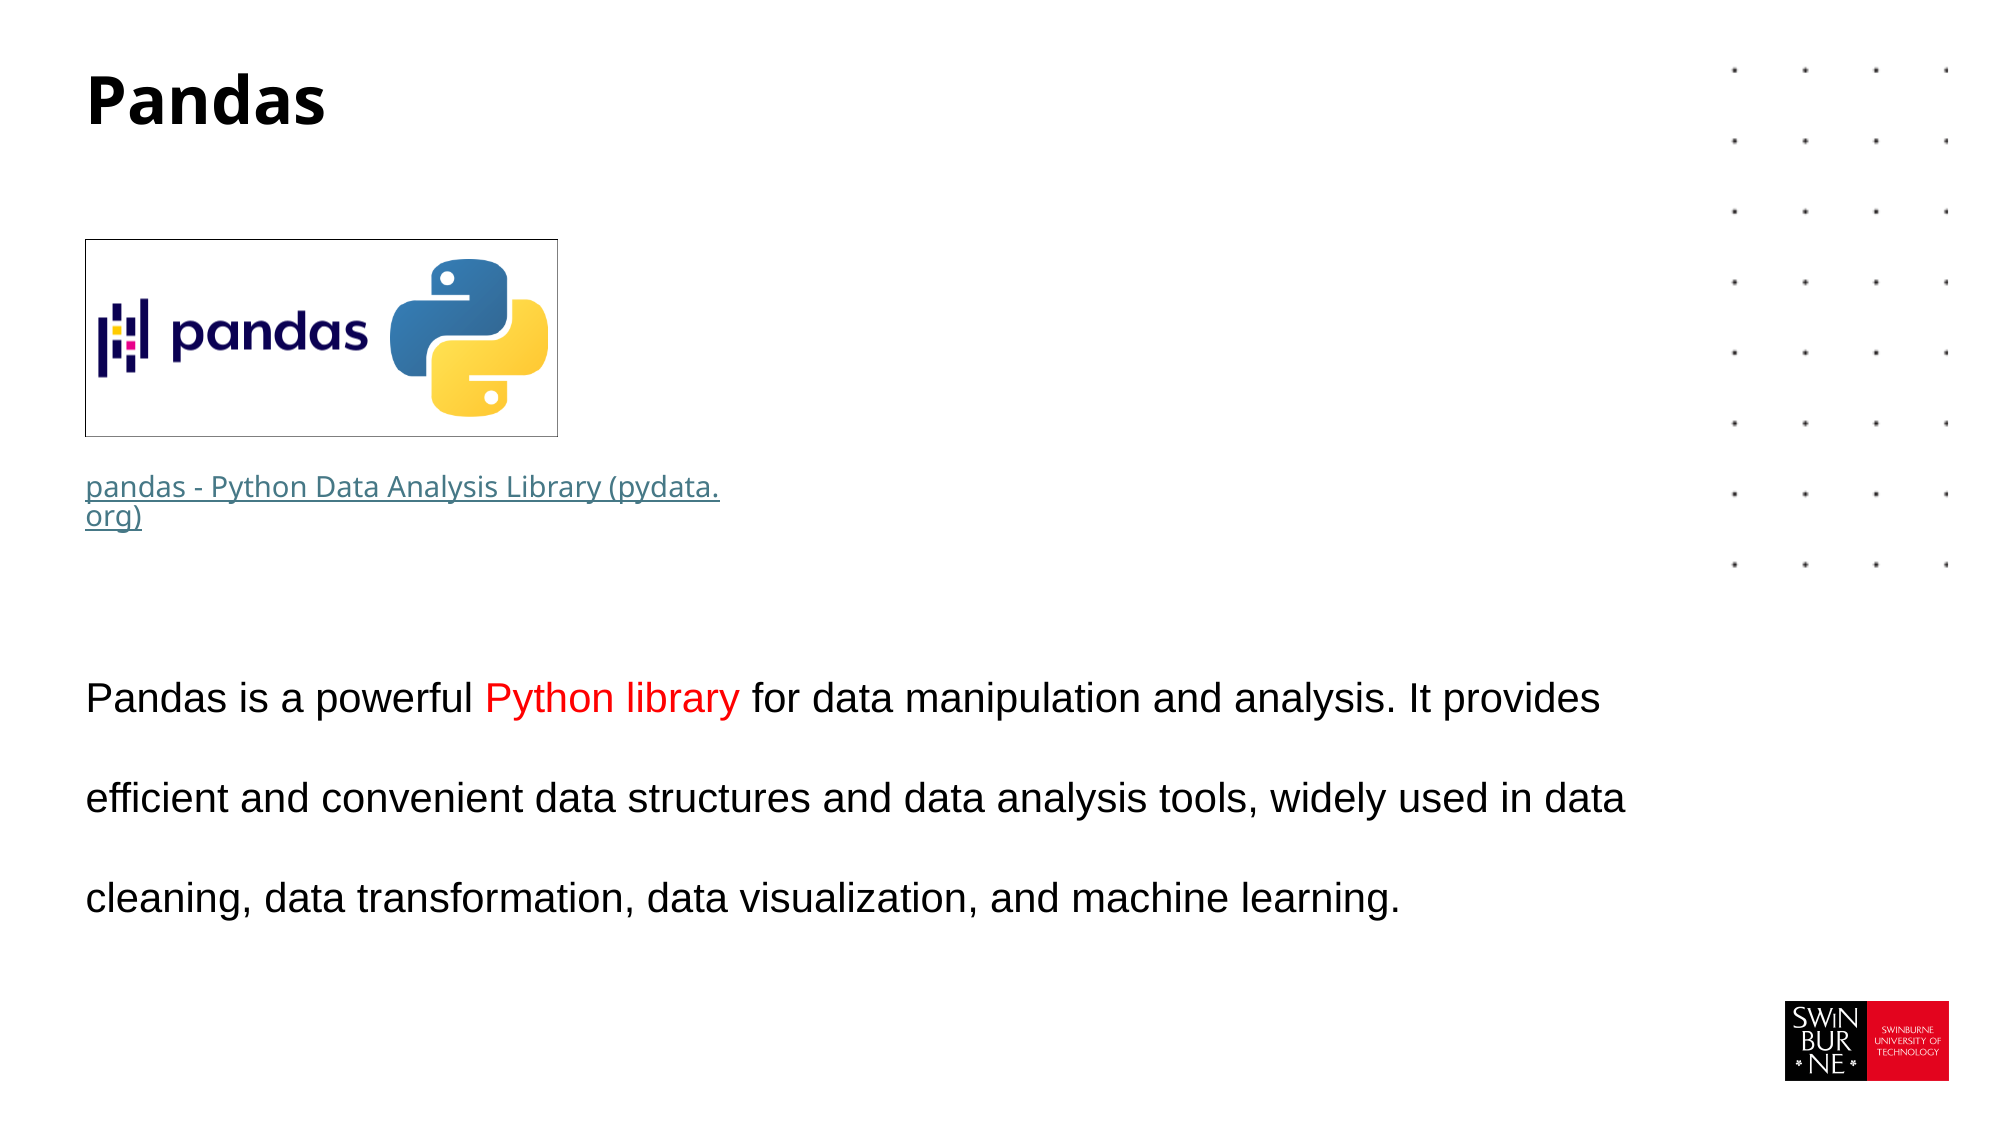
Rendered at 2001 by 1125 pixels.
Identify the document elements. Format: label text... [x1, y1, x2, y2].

title Pandas [70, 49, 1660, 253]
picture [84, 238, 558, 438]
picture [1785, 1001, 1949, 1081]
text_box pandas - Python Data Analysis Library (pydata.org) [70, 461, 742, 516]
text_box Pandas is a powerful Python library for data manipulation and analysis. It provides efficient and convenient data structures and data analysis tools, widely used in data cleaning, data transformation, data visualization, and machine learning. [70, 613, 1700, 929]
